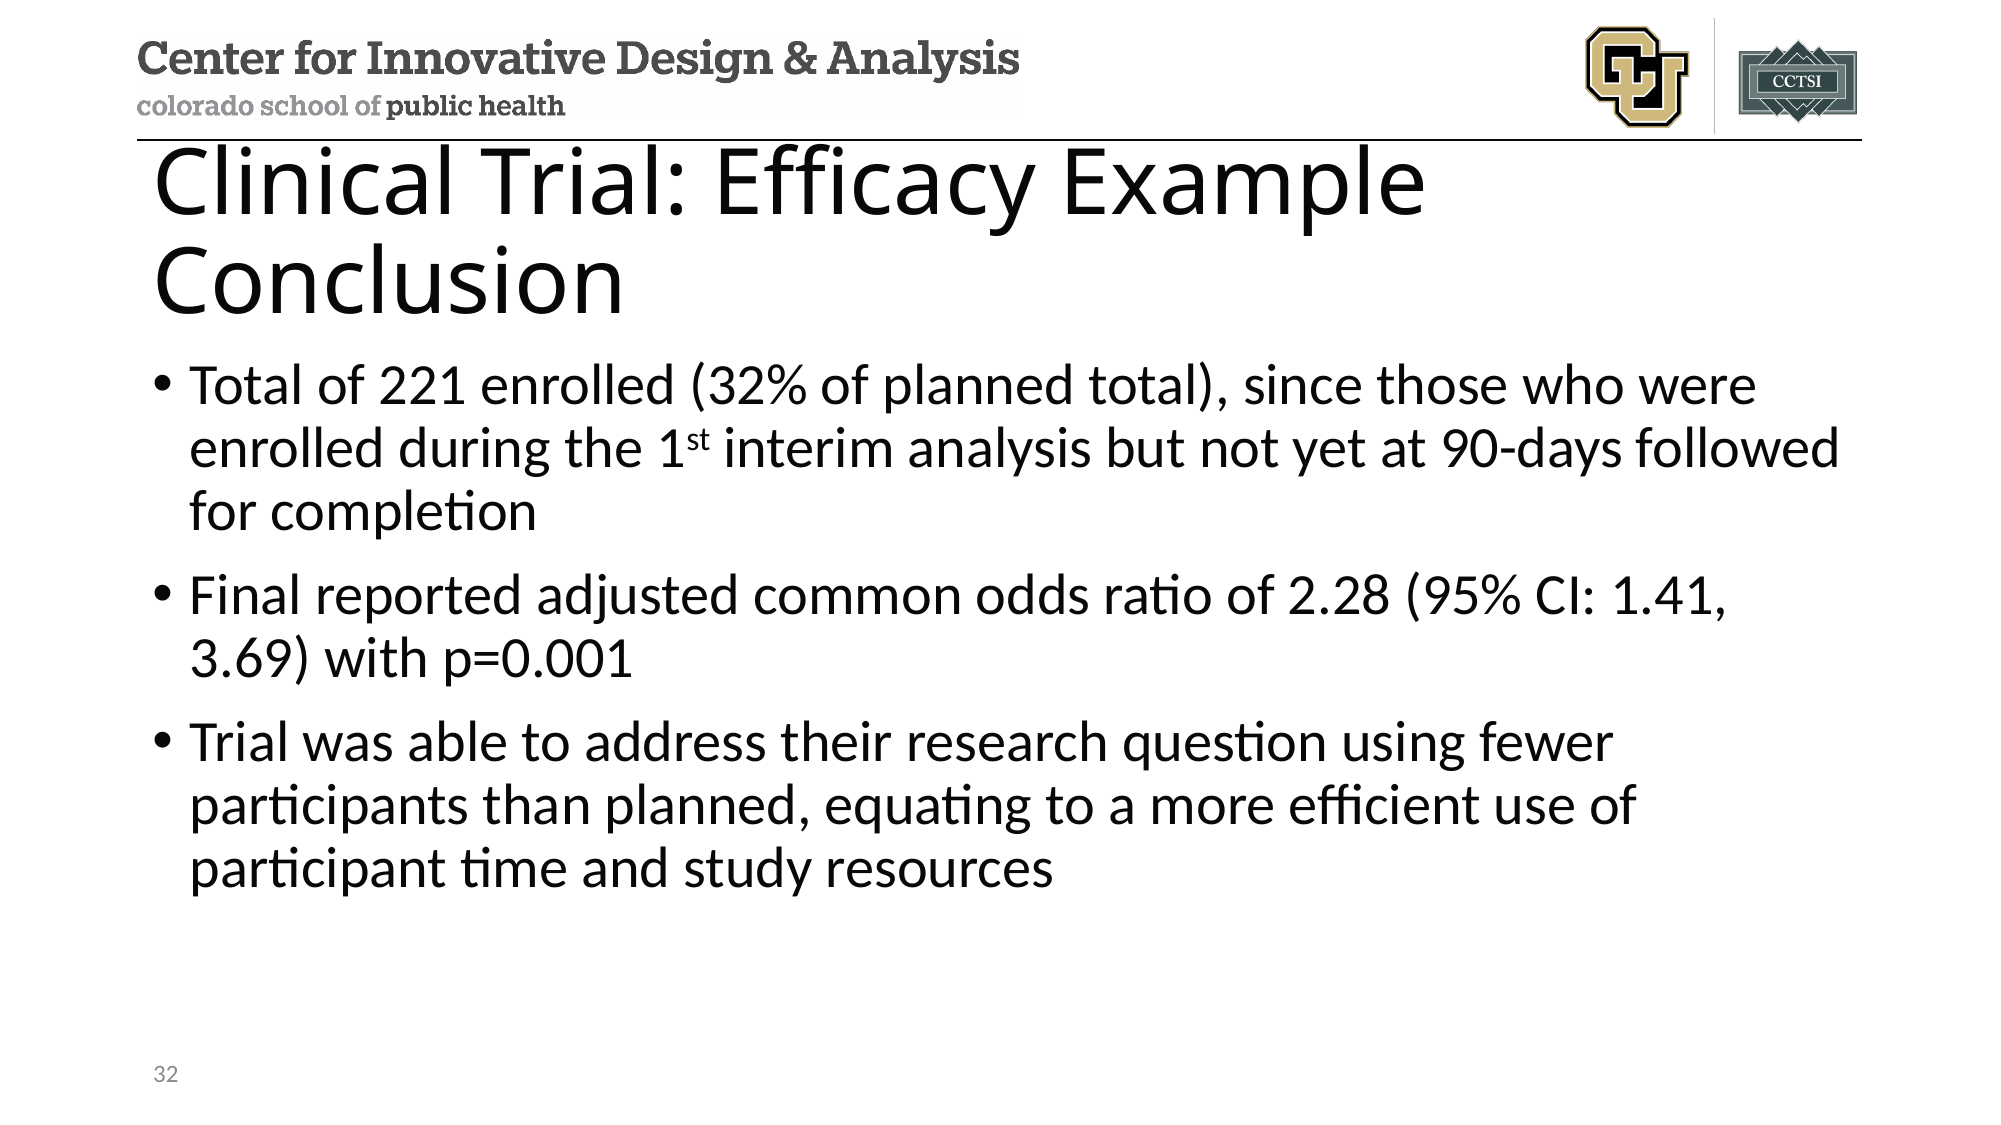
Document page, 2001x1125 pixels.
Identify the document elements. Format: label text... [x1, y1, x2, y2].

picture [137, 39, 1019, 120]
list Total of 221 enrolled (32% of planned total), since those who were enrolled during the 1st interim analysis but not yet at 90-days followed for completion Final reported adjusted common odds ratio of 2.28 (95% CI: 1.41, 3.69) with p=0.001 Trial was able to address their research question using fewer participants than planned, equating to a more efficient use of participant time and study resources [137, 347, 1863, 1014]
slide_number 32 [138, 1042, 589, 1103]
title Clinical Trial: Efficacy Example Conclusion [137, 150, 1863, 318]
picture [1584, 17, 1857, 134]
